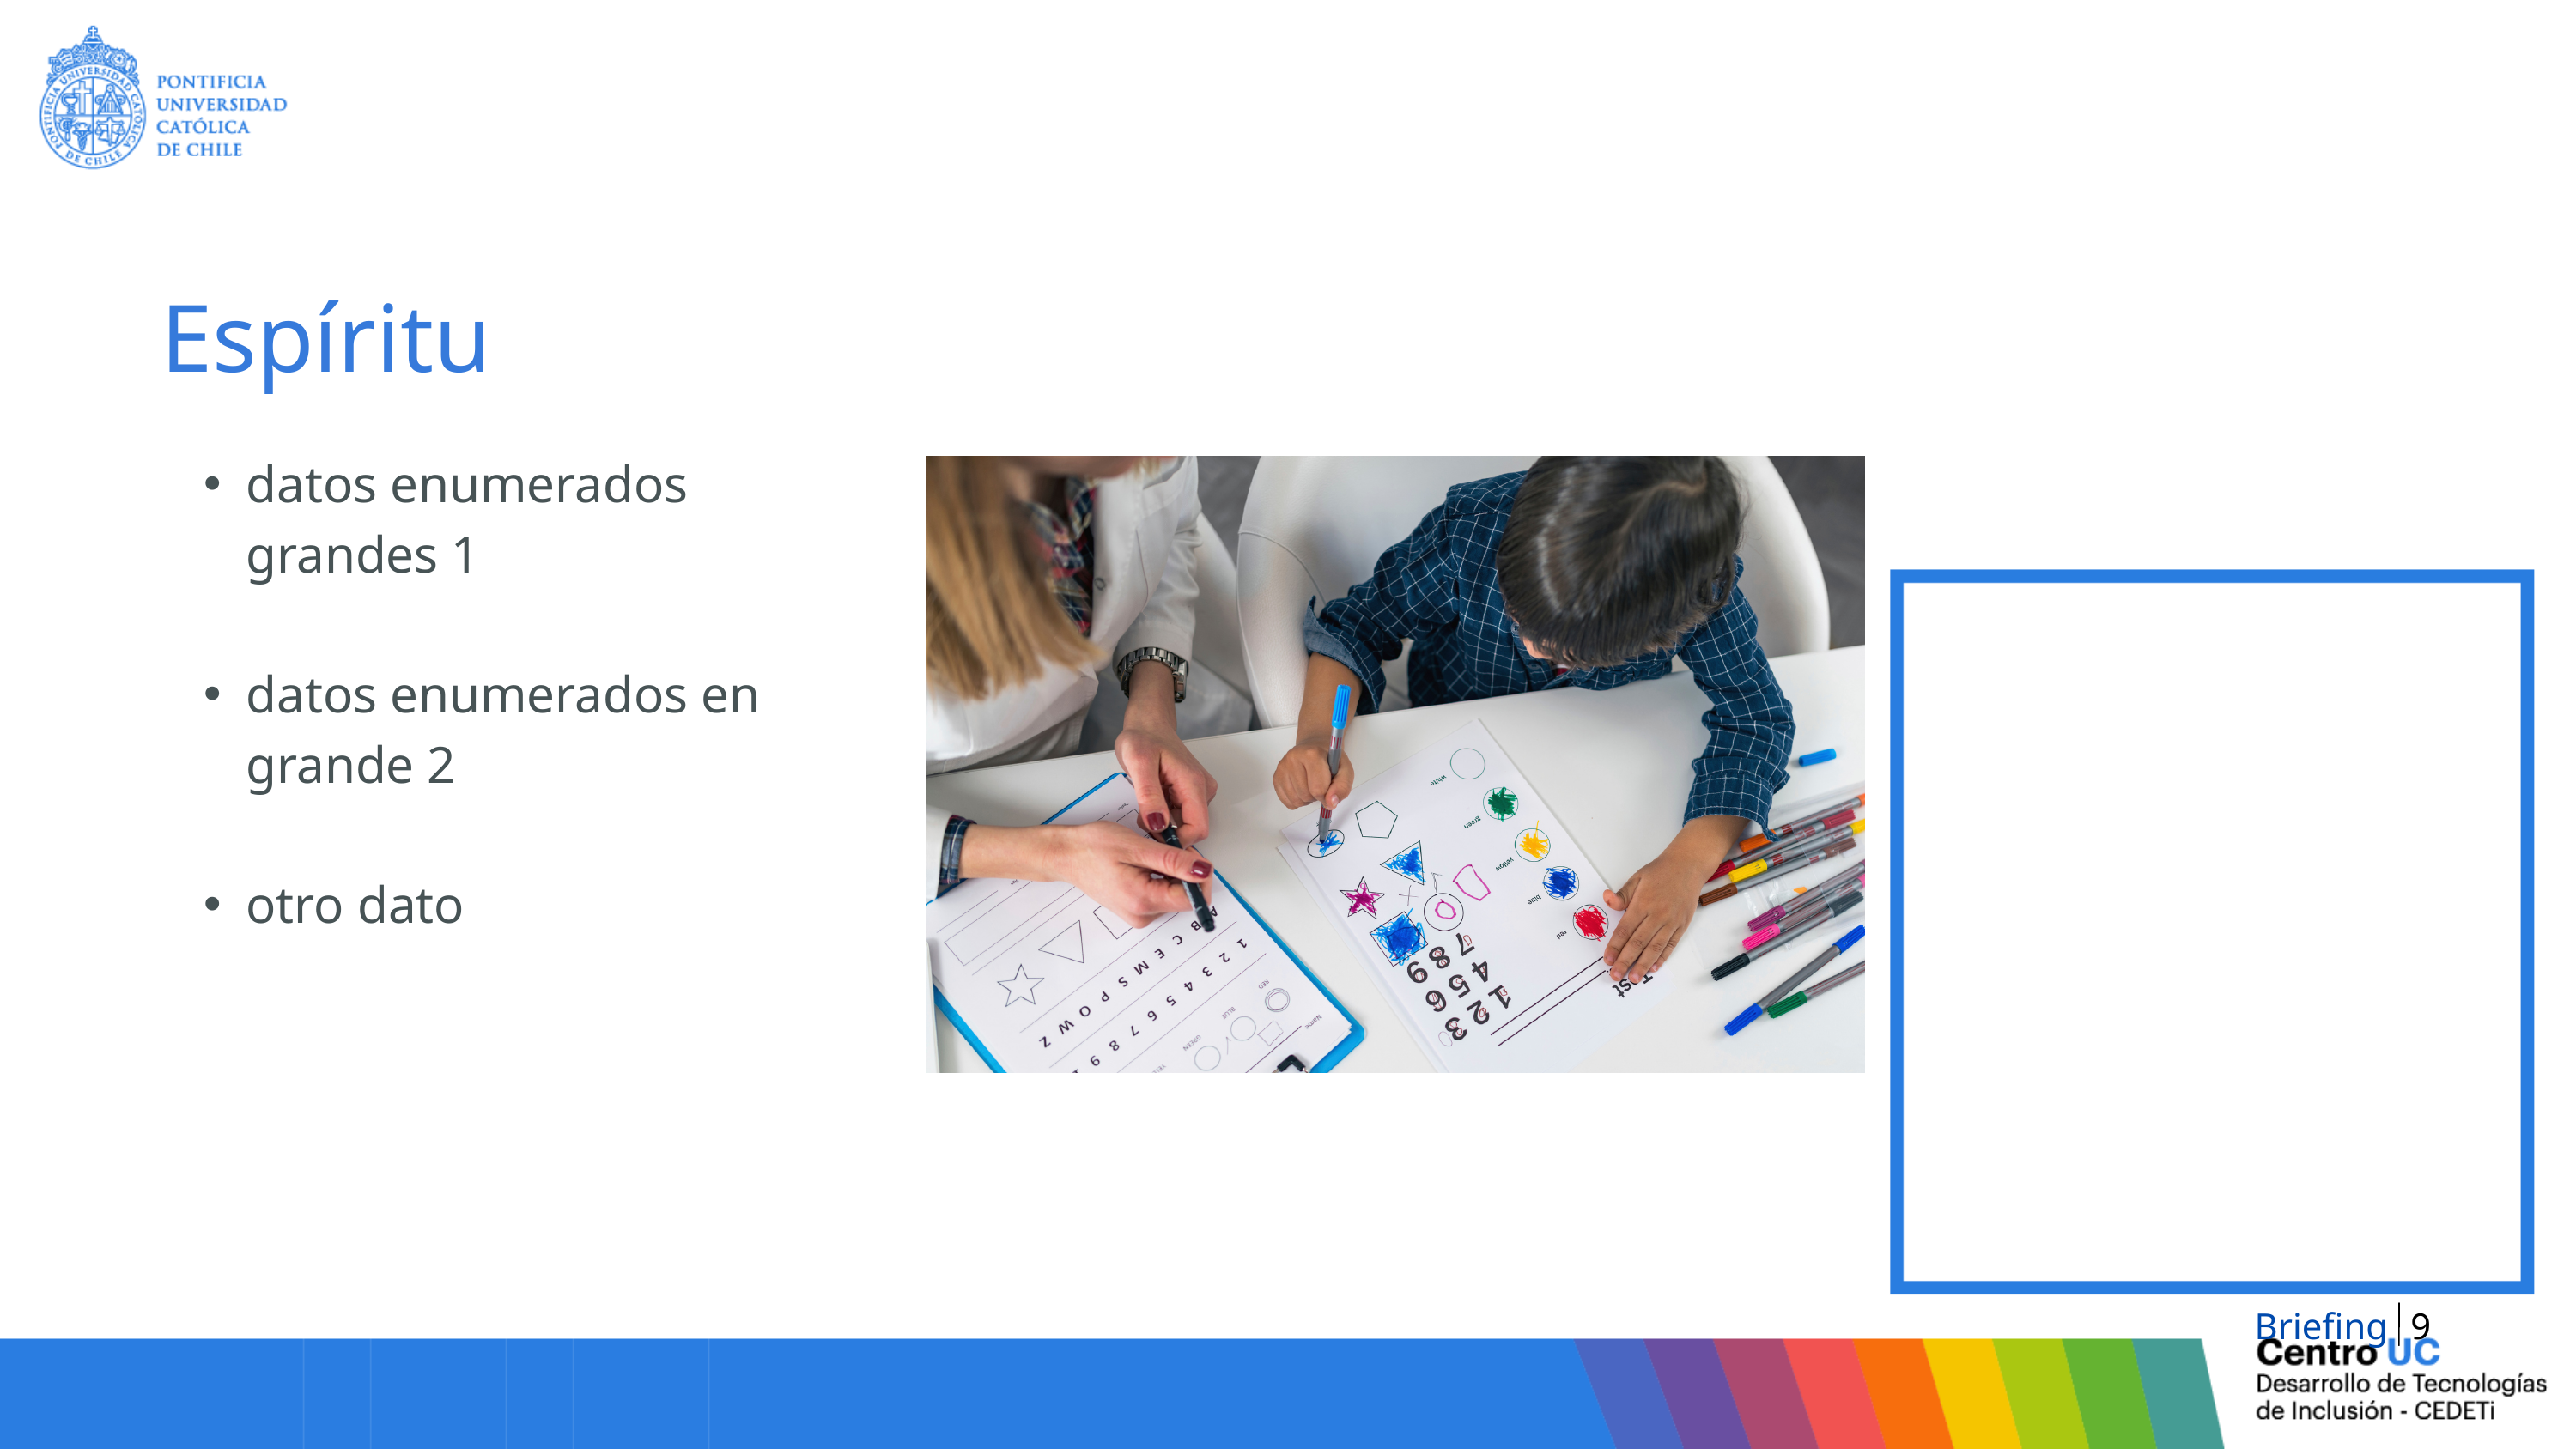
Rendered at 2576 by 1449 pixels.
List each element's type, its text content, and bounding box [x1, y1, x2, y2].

text_box 9 [2410, 1296, 2470, 1348]
text_box datos enumerados grandes 1 datos enumerados en grande 2 otro dato [161, 442, 860, 934]
text_box [0, 0, 2576, 1449]
text_box Espíritu [161, 260, 927, 391]
text_box [926, 456, 1865, 1073]
text_box Briefing [1899, 1296, 2388, 1348]
